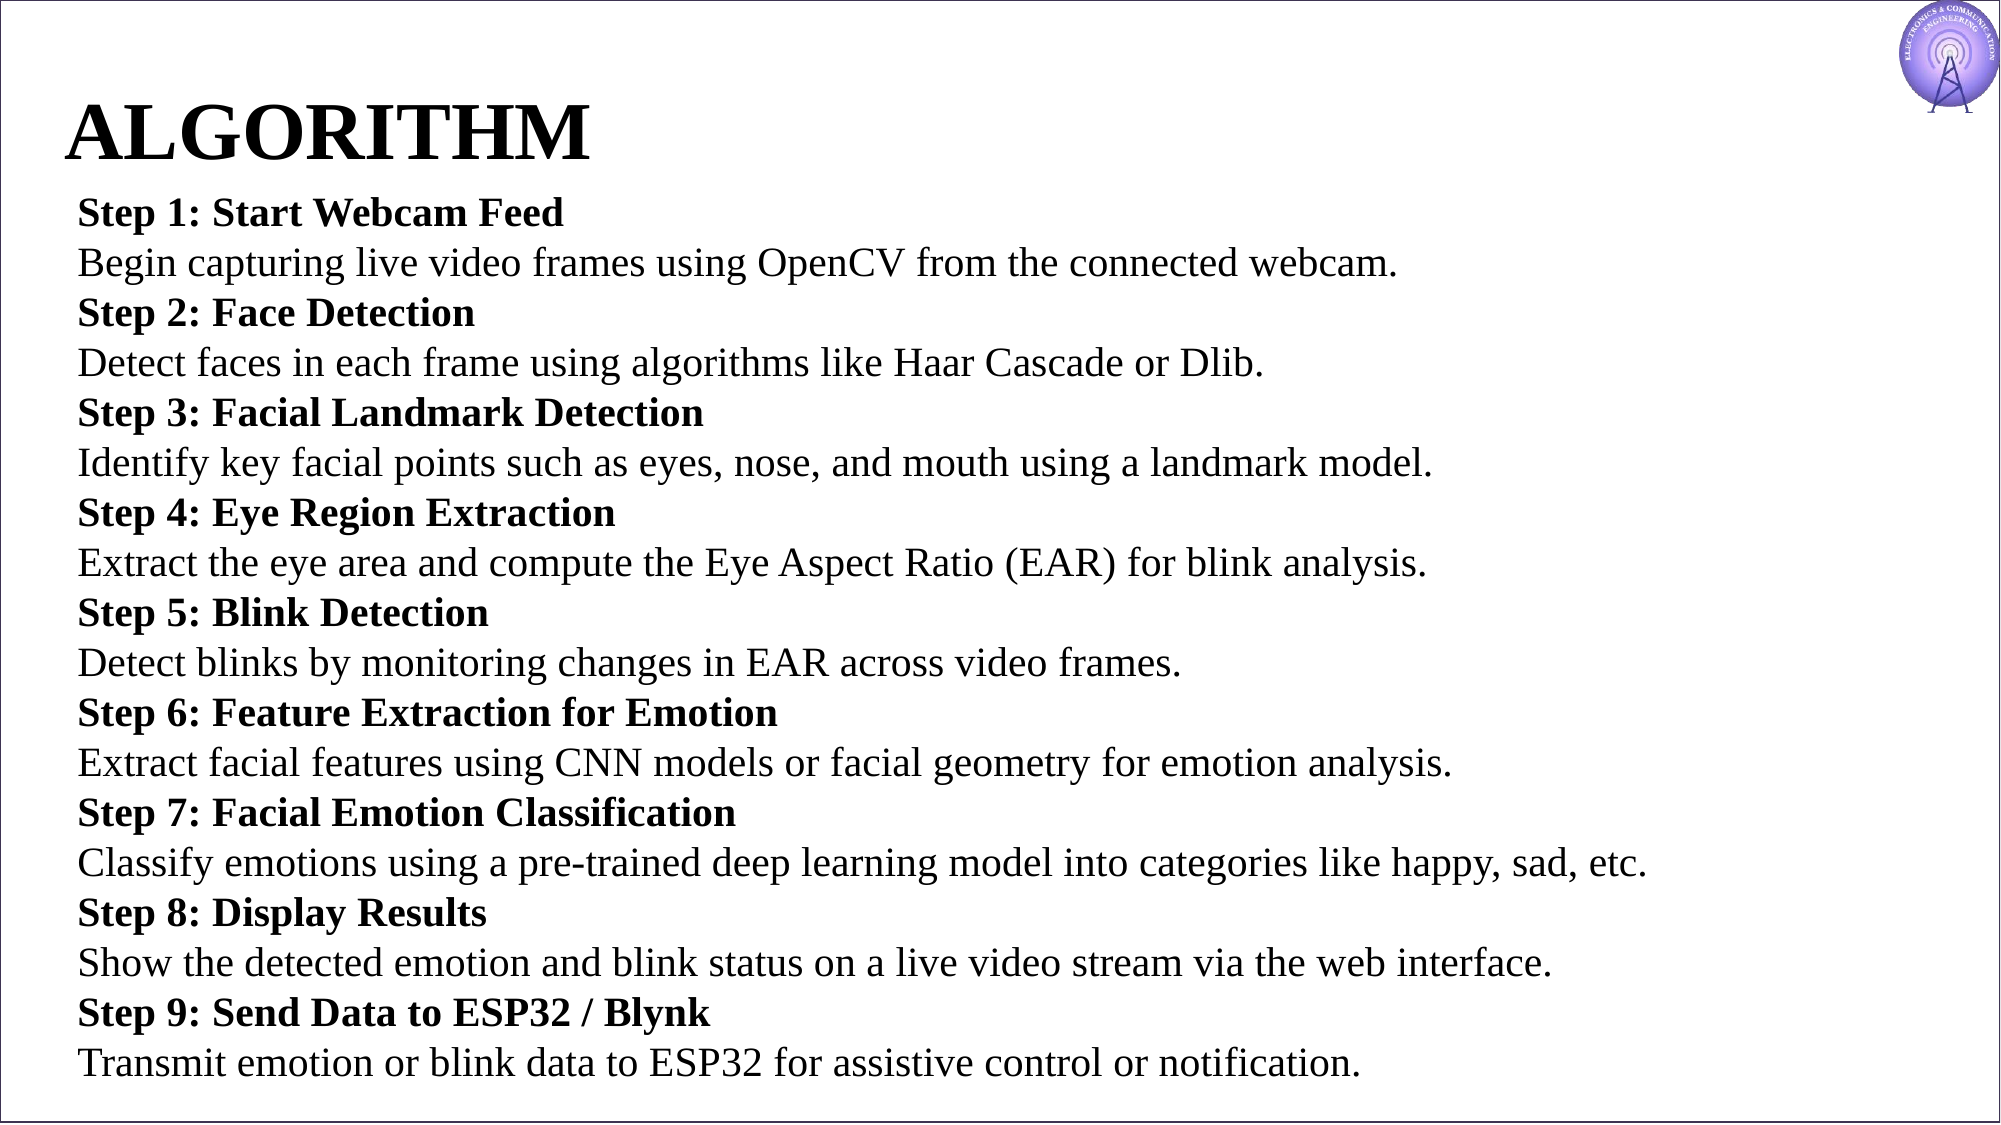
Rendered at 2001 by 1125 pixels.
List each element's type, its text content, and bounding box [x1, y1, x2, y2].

picture [1899, 0, 2000, 113]
text_box Step 1: Start Webcam Feed Begin capturing live video frames using OpenCV from the connected webcam. Step 2: Face Detection Detect faces in each frame using algorithms like Haar Cascade or Dlib. Step 3: Facial Landmark Detection Identify key facial points such as eyes, nose, and mouth using a landmark model. Step 4: Eye Region Extraction Extract the eye area and compute the Eye Aspect Ratio (EAR) for blink analysis. Step 5: Blink Detection Detect blinks by monitoring changes in EAR across video frames. Step 6: Feature Extraction for Emotion Extract facial features using CNN models or facial geometry for emotion analysis. Step 7: Facial Emotion Classification Classify emotions using a pre-trained deep learning model into categories like happy, sad, etc. Step 8: Display Results Show the detected emotion and blink status on a live video stream via the web interface. Step 9: Send Data to ESP32 / Blynk Transmit emotion or blink data to ESP32 for assistive control or notification. [62, 177, 1888, 1125]
title ALGORITHM [62, 75, 1950, 266]
